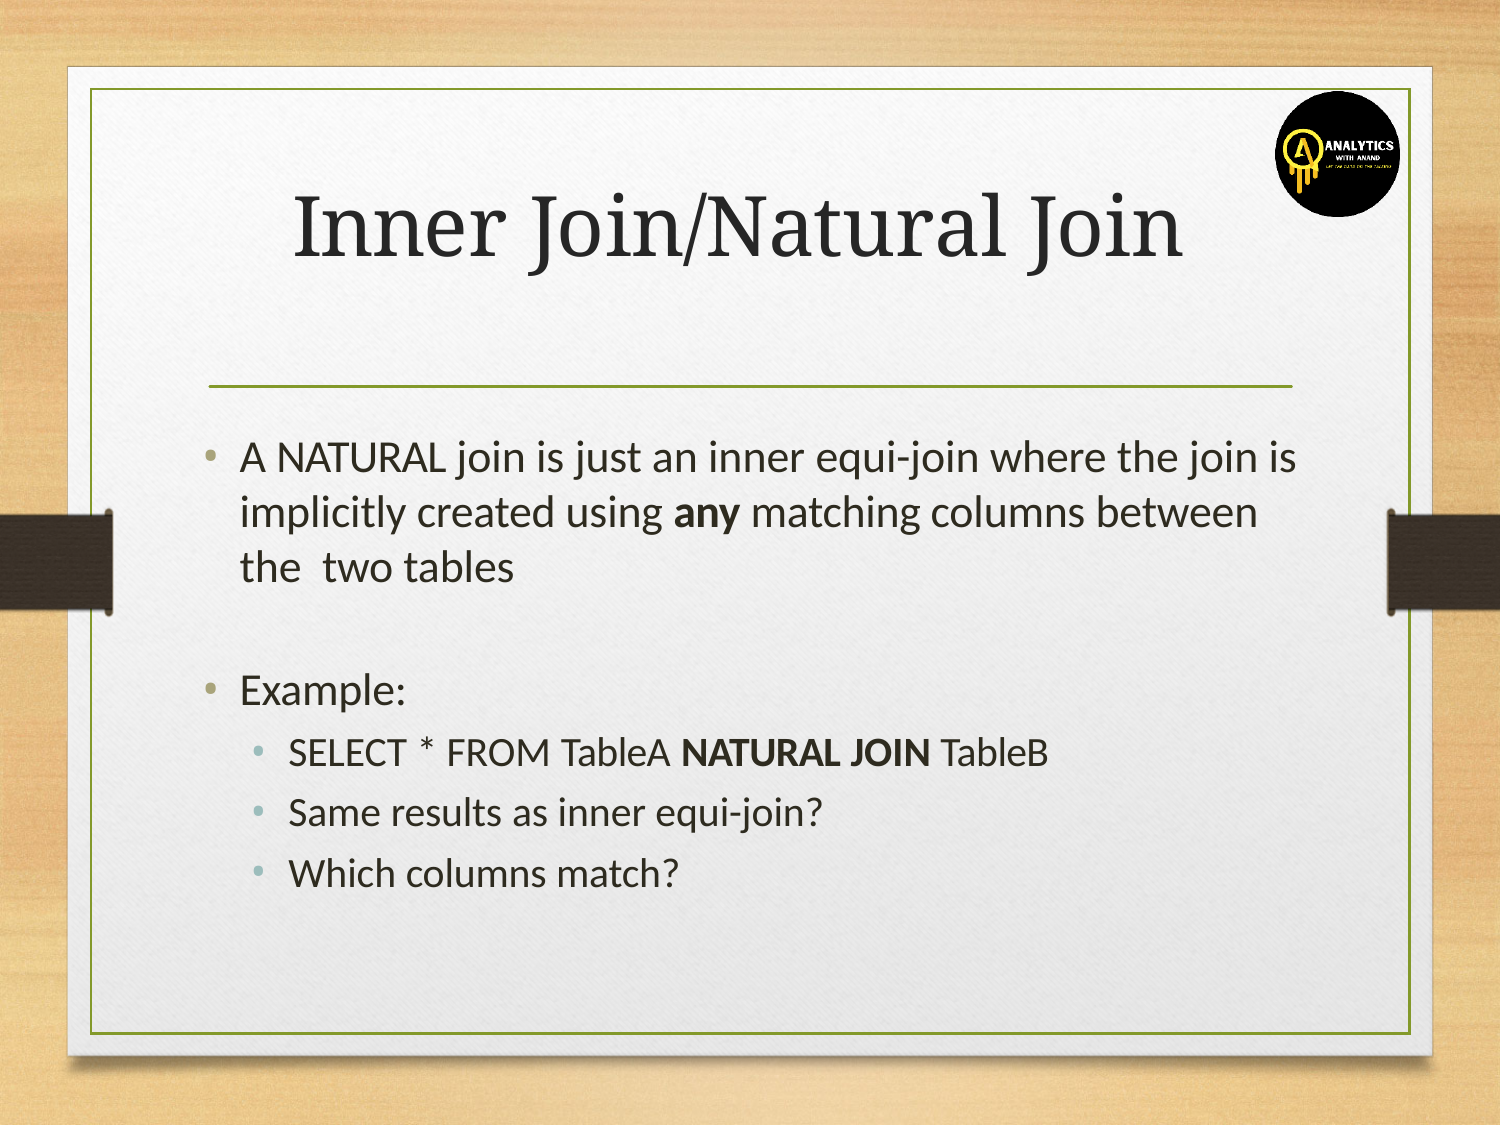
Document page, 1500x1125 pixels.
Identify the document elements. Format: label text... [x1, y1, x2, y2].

picture [0, 0, 1500, 1125]
text_box A NATURAL join is just an inner equi-join where the join is implicitly created using any matching columns between the two tables Example: SELECT * FROM TableA NATURAL JOIN TableB Same results as inner equi-join? Which columns match? [199, 424, 1325, 896]
title Inner Join/Natural Join [287, 126, 1188, 317]
